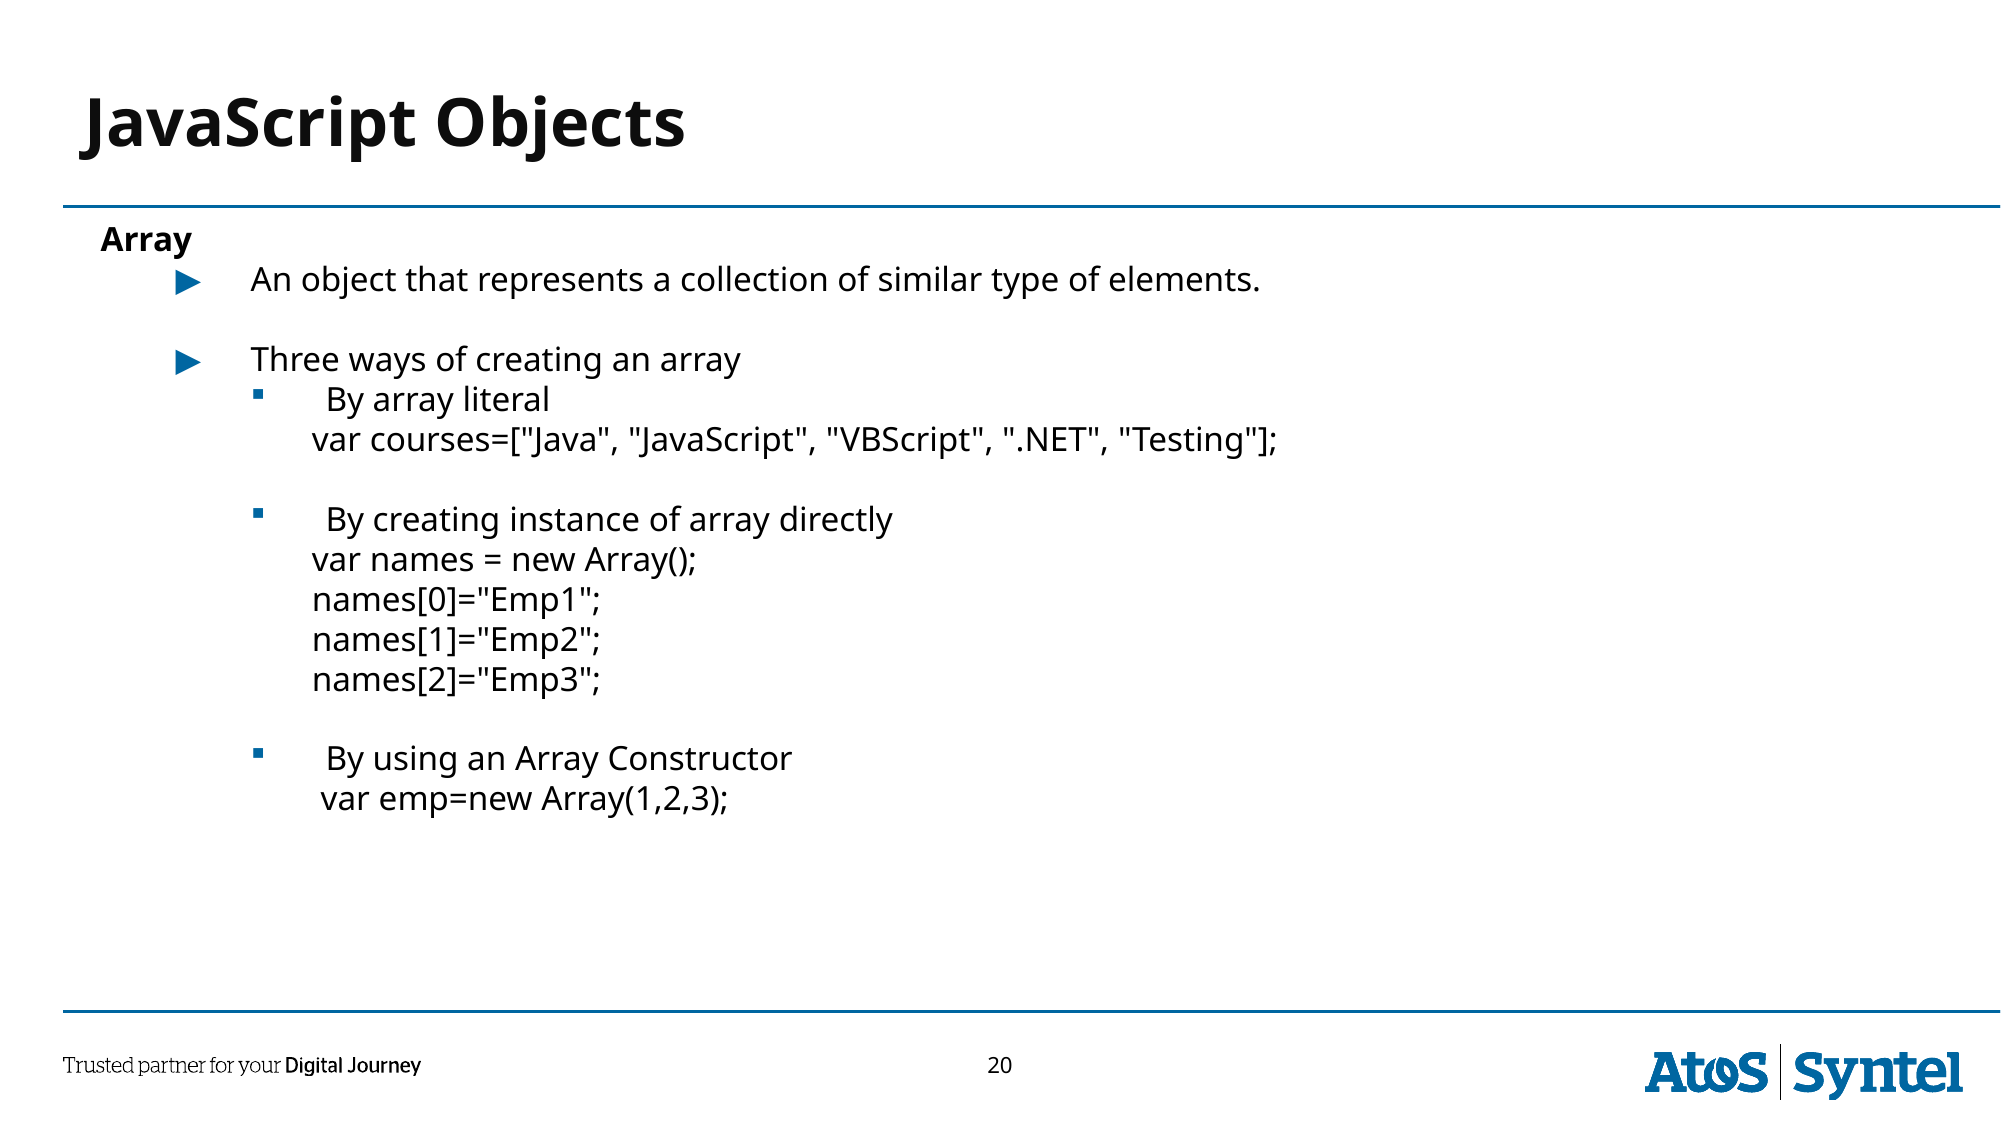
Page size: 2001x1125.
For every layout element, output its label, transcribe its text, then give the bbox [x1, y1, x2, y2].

text_box Array An object that represents a collection of similar type of elements. Three ways of creating an array By array literal var courses=["Java", "JavaScript", "VBScript", ".NET", "Testing"]; By creating instance of array directly var names = new Array(); names[0]="Emp1"; names[1]="Emp2"; names[2]="Emp3"; By using an Array Constructor var emp=new Array(1,2,3); [85, 211, 1854, 865]
text_box JavaScript Objects [52, 71, 1725, 167]
